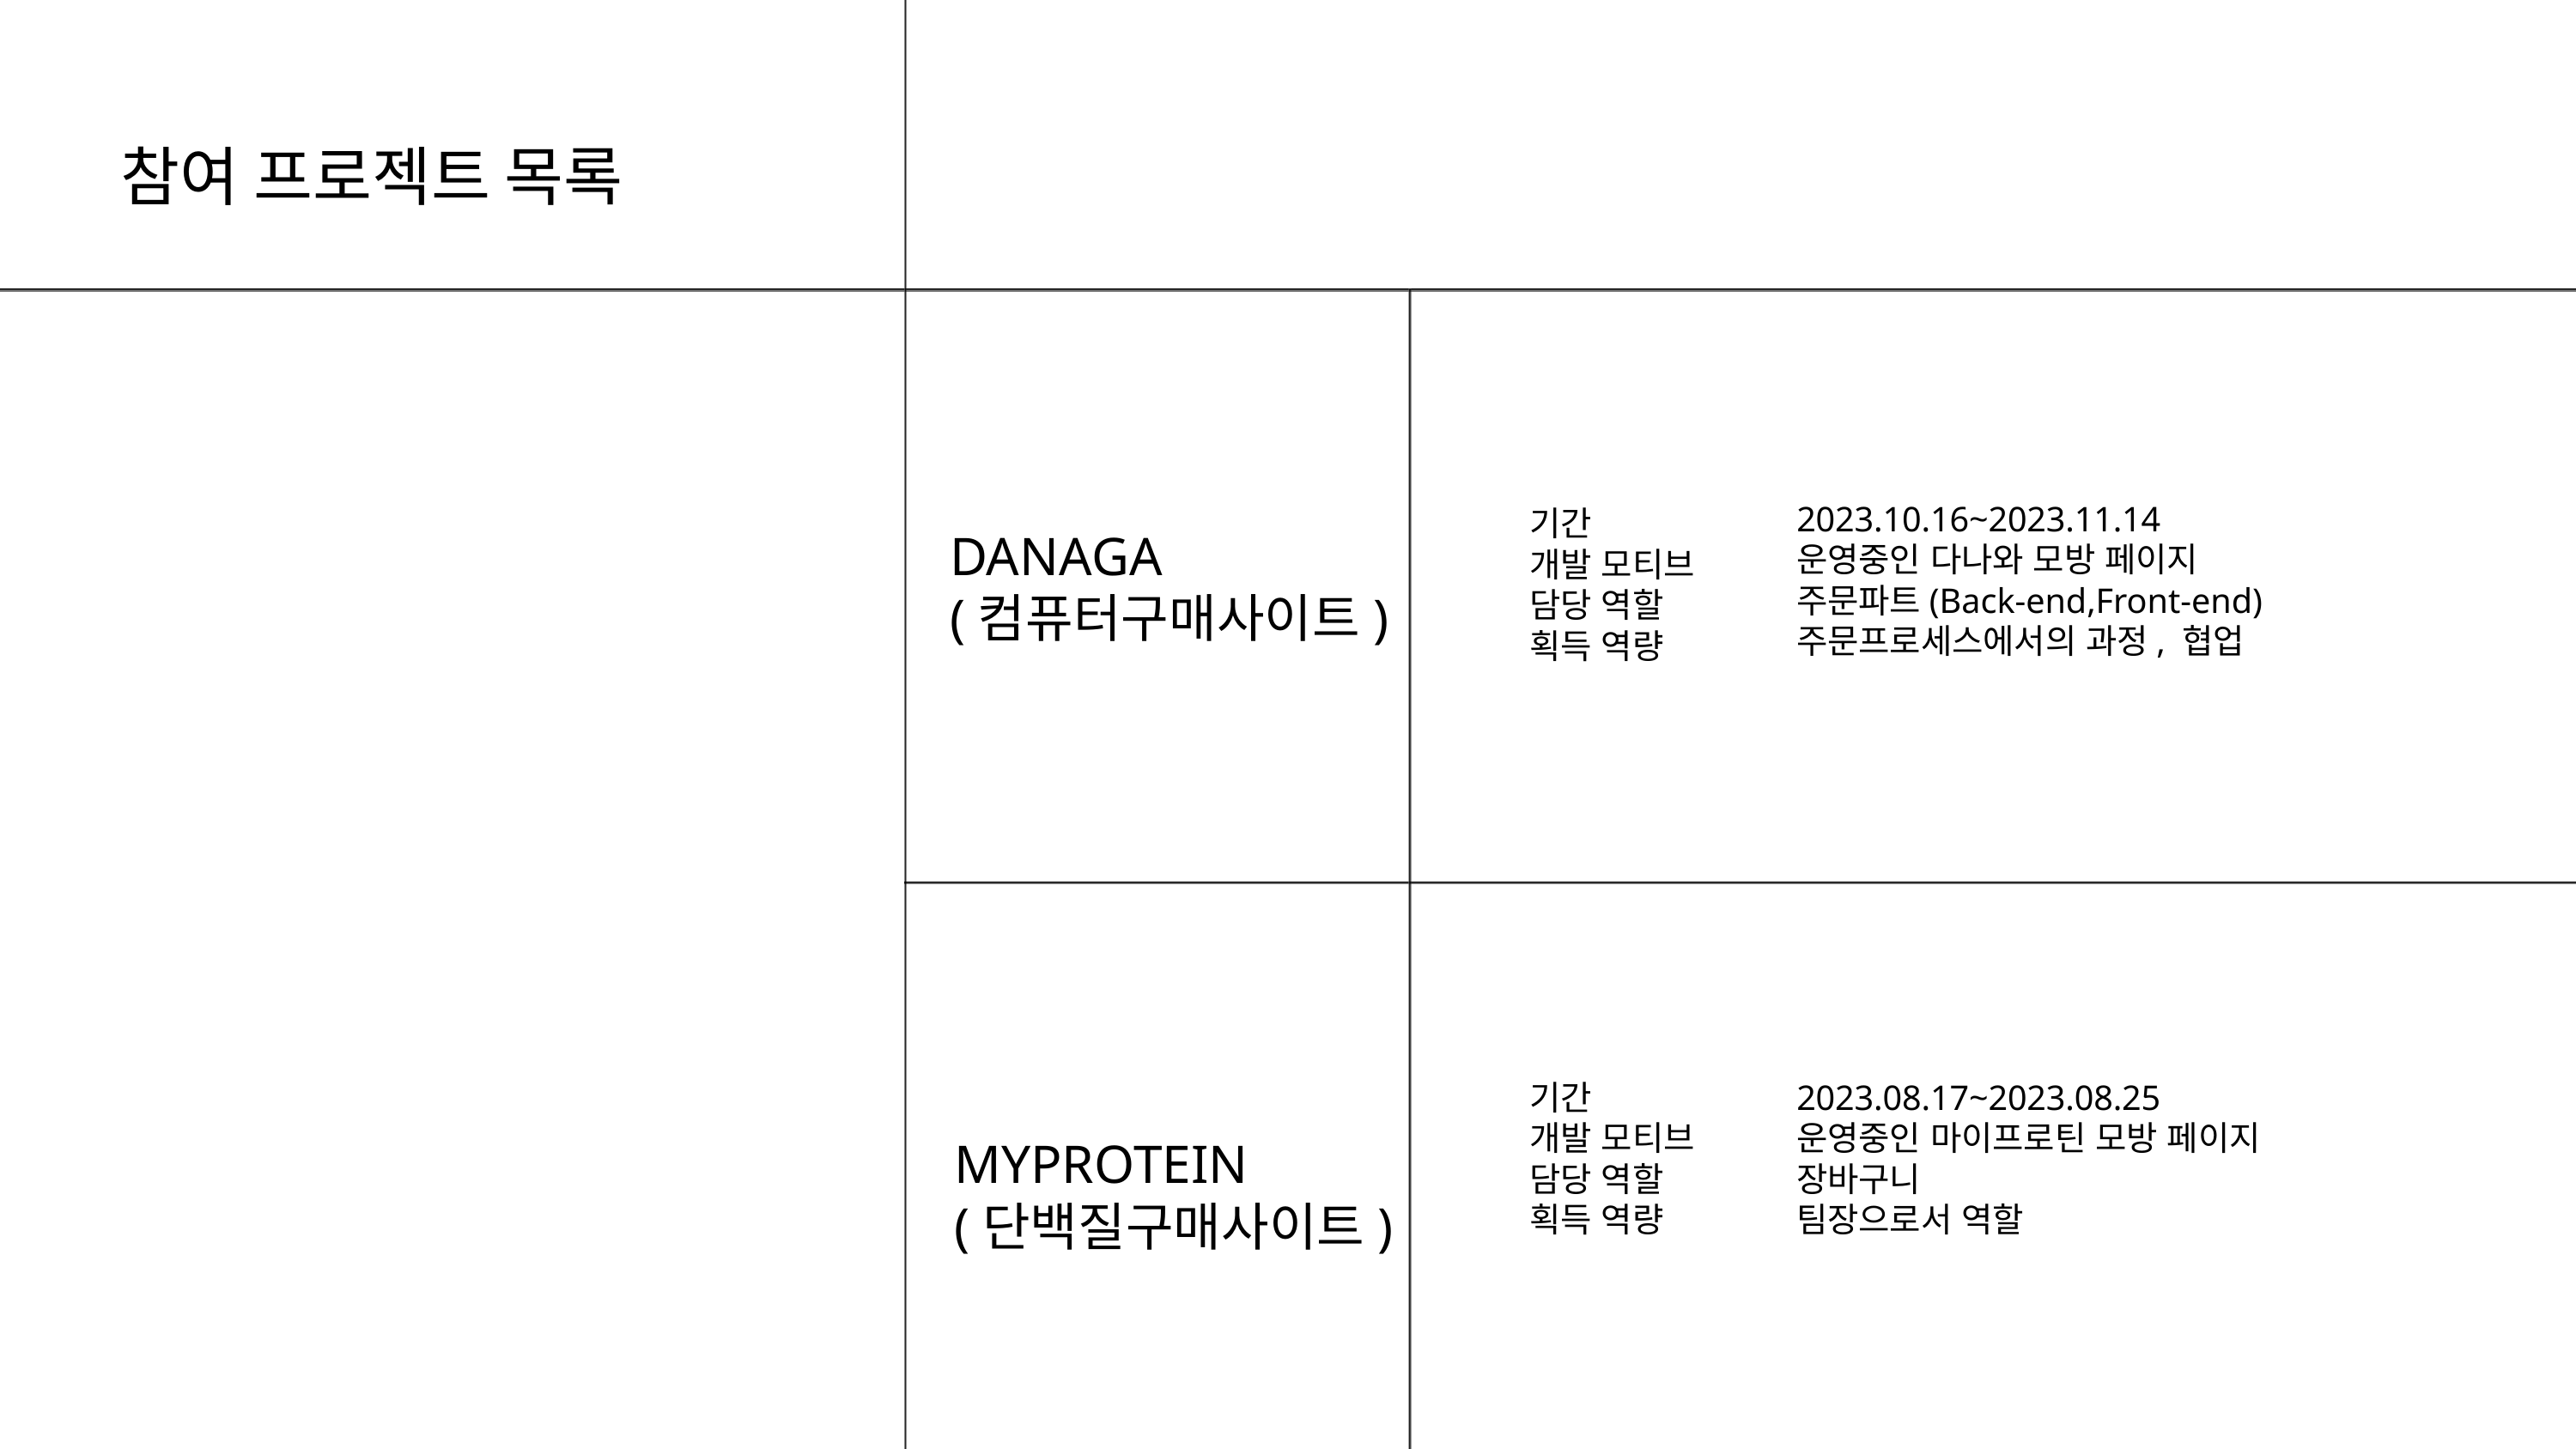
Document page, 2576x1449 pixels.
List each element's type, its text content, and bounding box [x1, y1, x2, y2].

text_box 참여 프로젝트 목록 [107, 130, 836, 220]
text_box MYPROTEIN (단백질구매사이트) [1412, 1125, 1416, 1263]
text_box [2005, 881, 2576, 884]
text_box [0, 288, 2576, 292]
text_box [161, 727, 1649, 731]
text_box 기간 개발 모티브 담당 역할 획득 역량 [1516, 495, 1785, 672]
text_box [816, 880, 2004, 883]
text_box DANAGA (컴퓨터구매사이트) [937, 517, 1408, 655]
text_box MYPROTEIN (단백질구매사이트) [941, 1125, 1408, 1263]
text_box 2023.10.16~2023.11.14 운영중인 다나와 모방 페이지 주문파트(Back-end,Front-end) 주문프로세스에서의 과정, 협업 [1783, 491, 2576, 667]
text_box 기간 개발 모티브 담당 역할 획득 역량 [1516, 1070, 1783, 1246]
text_box 2023.08.17~2023.08.25 운영중인 마이프로틴 모방 페이지 장바구니 팀장으로서 역할 [1783, 1070, 2576, 1246]
